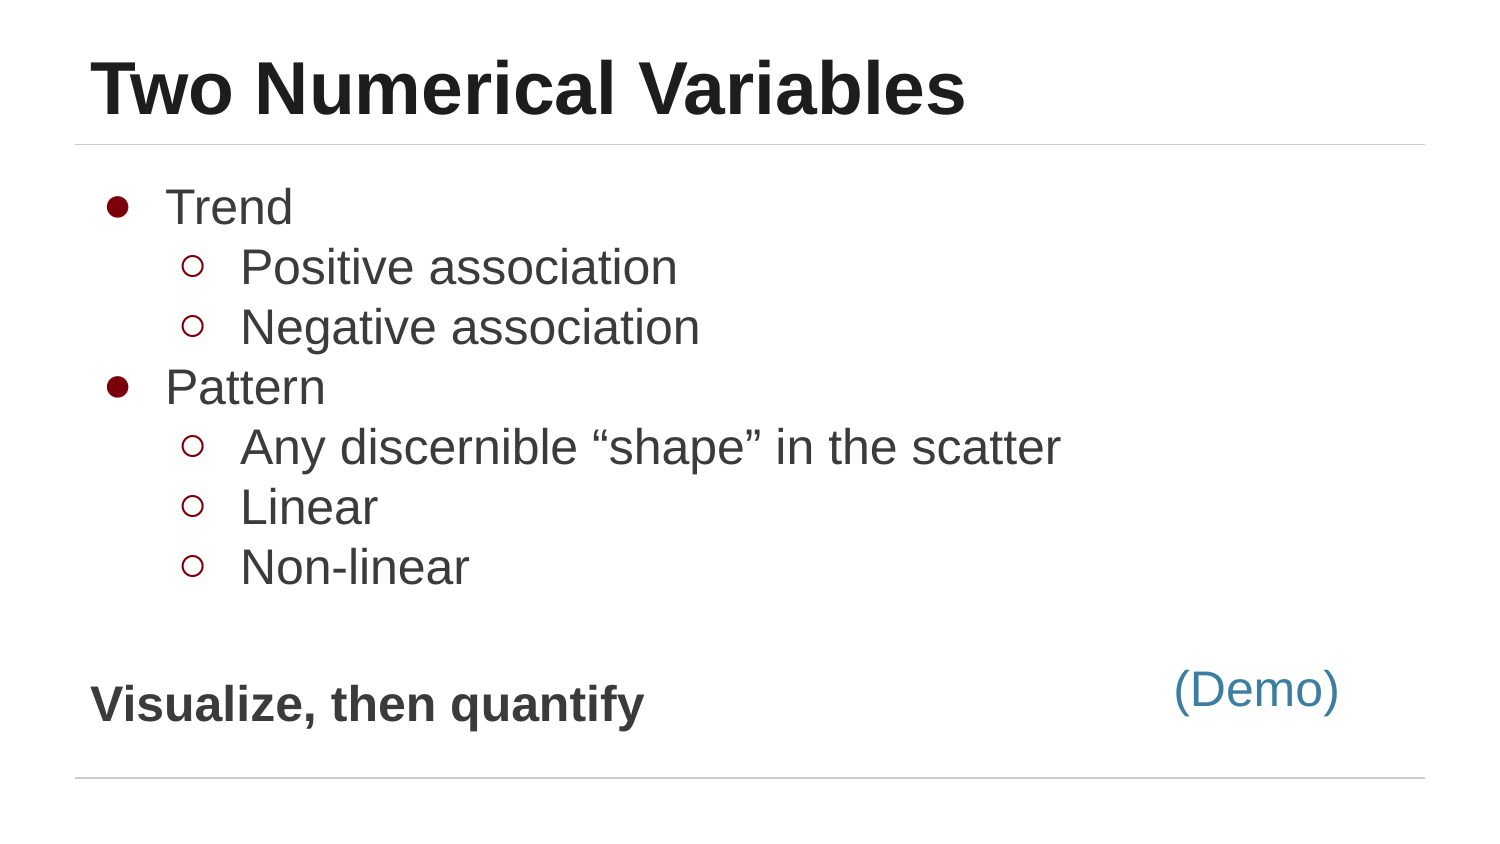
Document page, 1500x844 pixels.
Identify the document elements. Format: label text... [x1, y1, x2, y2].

title Two Numerical Variables [75, 33, 1265, 145]
list Trend Positive association Negative association Pattern Any discernible “shape” in the scatter Linear Non-linear Visualize, then quantify [75, 159, 1151, 753]
text_box (Demo) [1140, 641, 1374, 753]
